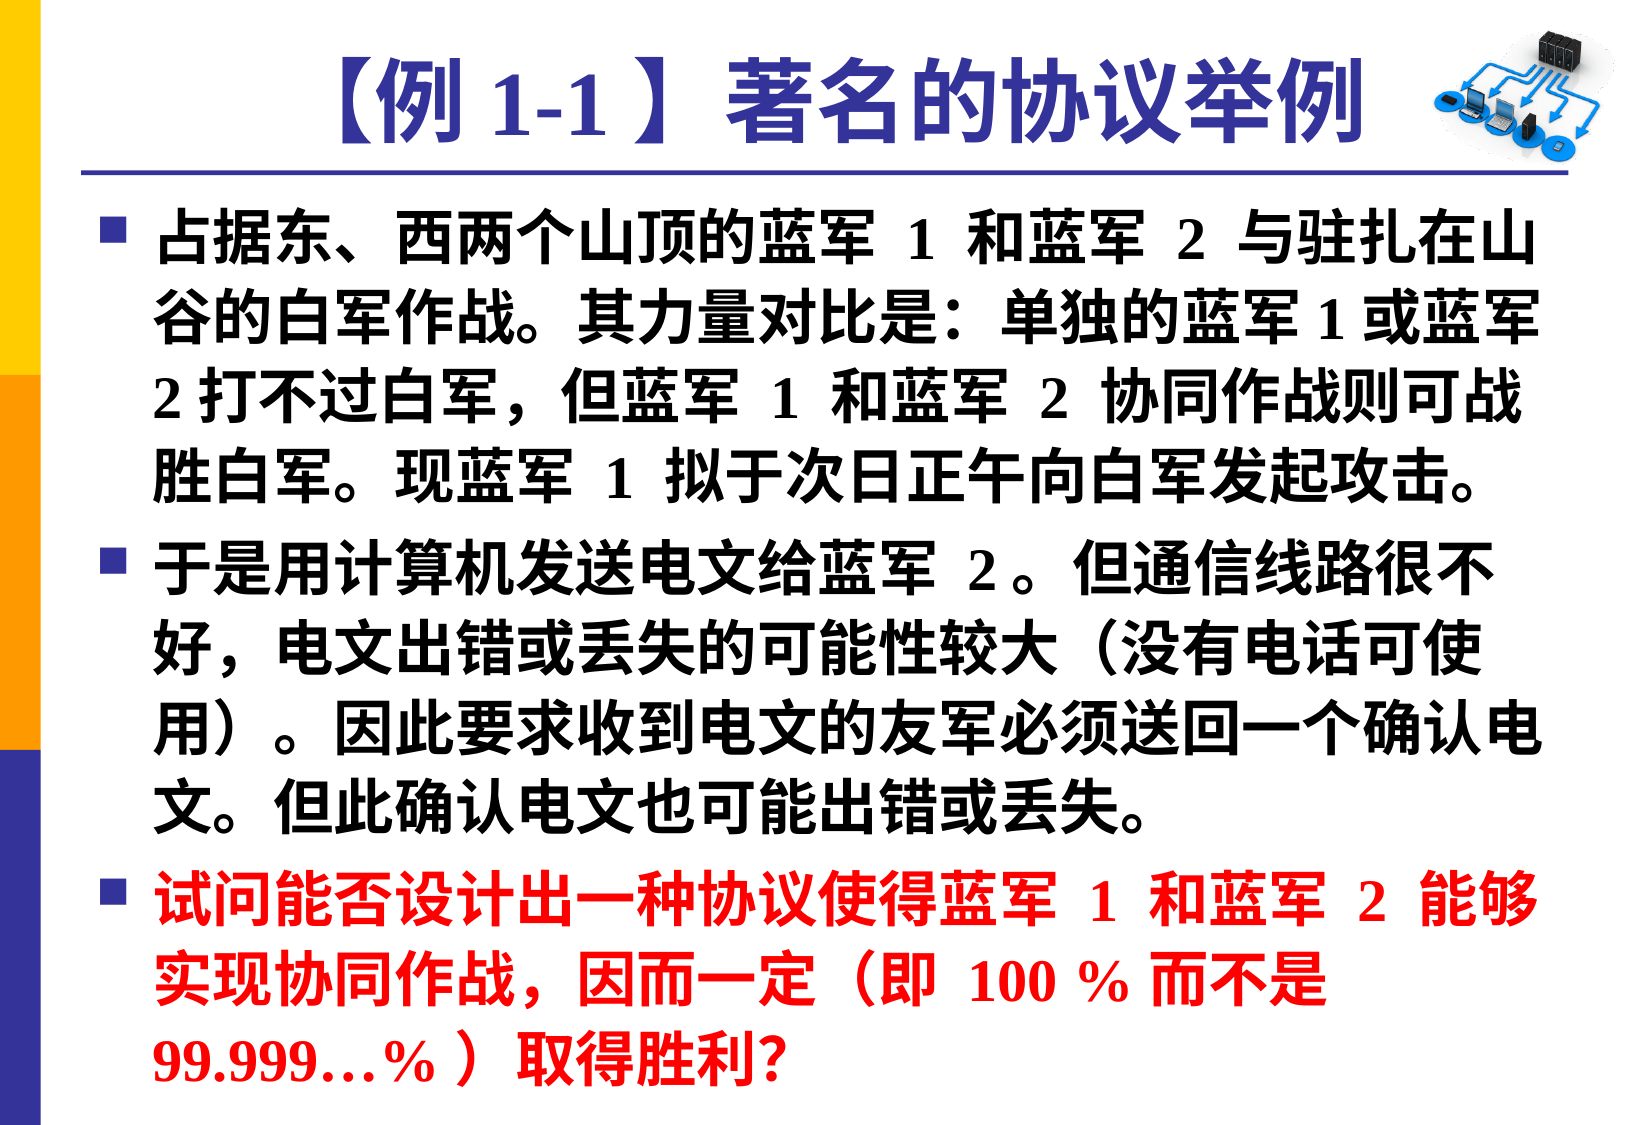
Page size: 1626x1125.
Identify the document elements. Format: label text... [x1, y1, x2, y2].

list 占据东、西两个山顶的蓝军 1 和蓝军 2 与驻扎在山谷的白军作战。其力量对比是：单独的蓝军1或蓝军2打不过白军，但蓝军 1 和蓝军 2 协同作战则可战胜白军。现蓝军 1 拟于次日正午向白军发起攻击。 于是用计算机发送电文给蓝军 2。但通信线路很不好，电文出错或丢失的可能性较大（没有电话可使用）。因此要求收到电文的友军必须送回一个确认电文。但此确认电文也可能出错或丢失。 试问能否设计出一种协议使得蓝军 1 和蓝军 2 能够实现协同作战，因而一定（即 100 %而不是 99.999…%）取得胜利？ [81, 184, 1569, 1059]
picture [1431, 30, 1616, 165]
title 【例1-1】著名的协议举例 [81, 30, 1569, 161]
